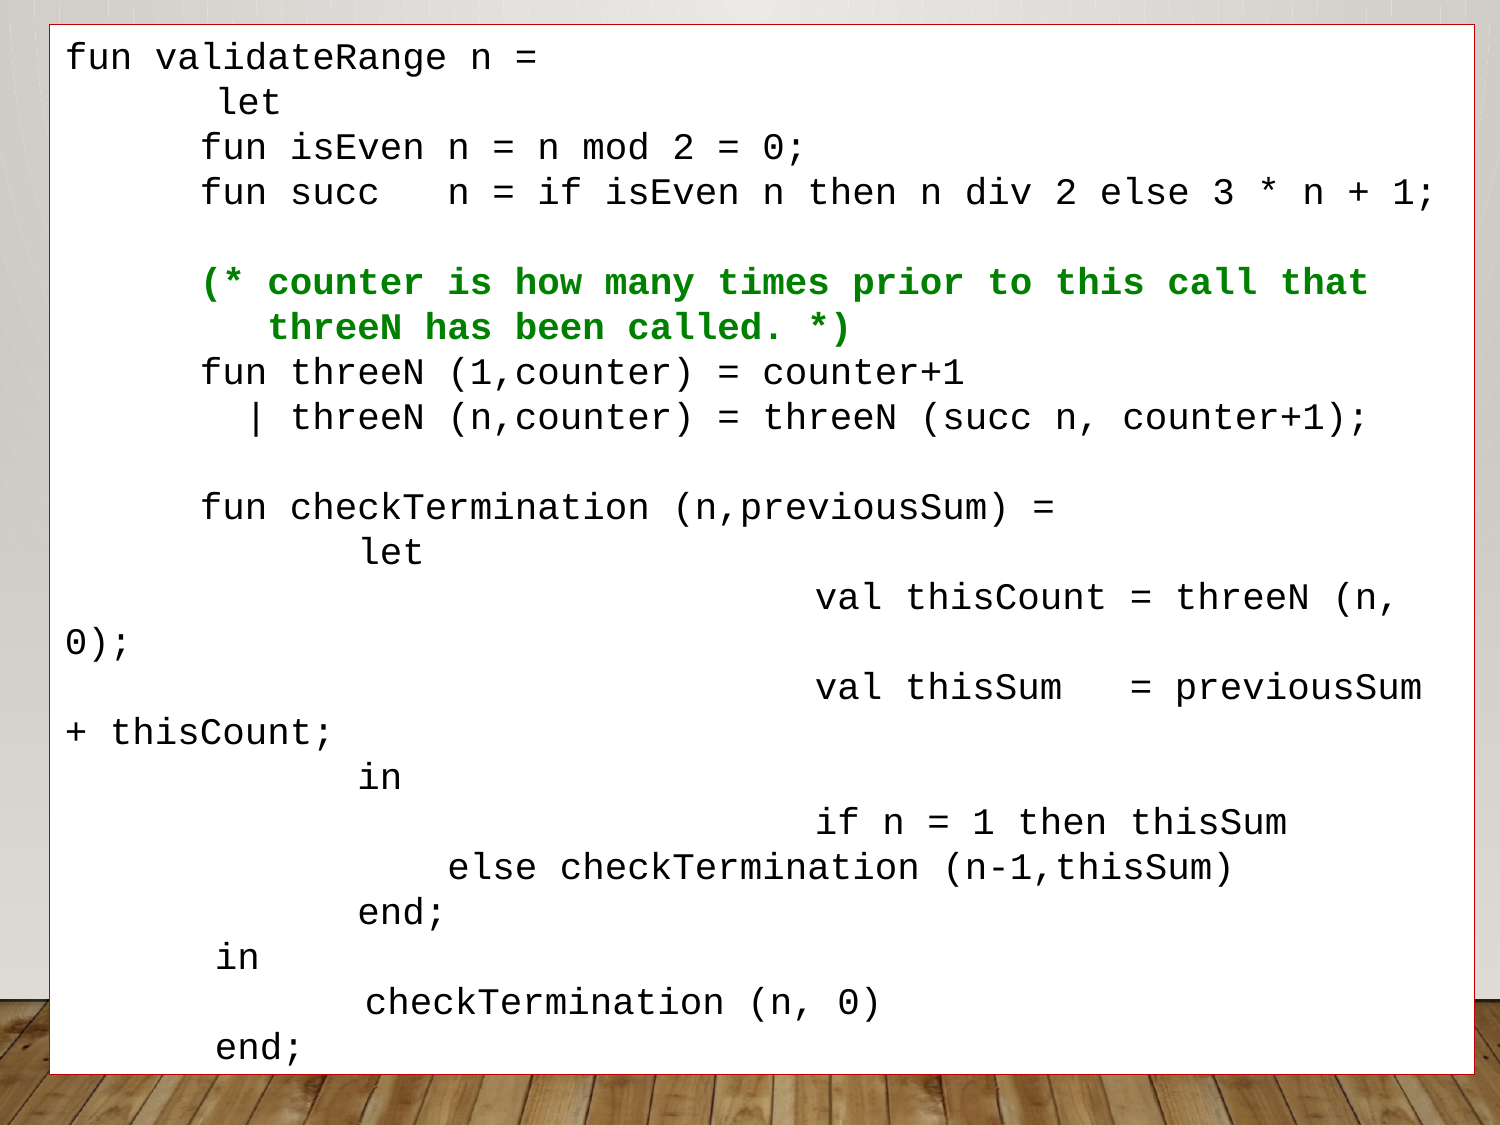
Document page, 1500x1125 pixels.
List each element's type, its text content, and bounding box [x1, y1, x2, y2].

text_box fun validateRange n = let fun isEven n = n mod 2 = 0; fun succ n = if isEven n then n div 2 else 3 * n + 1; (* counter is how many times prior to this call that threeN has been called. *) fun threeN (1,counter) = counter+1 | threeN (n,counter) = threeN (succ n, counter+1); fun checkTermination (n,previousSum) = let val thisCount = threeN (n, 0); val thisSum = previousSum + thisCount; in if n = 1 then thisSum else checkTermination (n-1,thisSum) end; in checkTermination (n, 0) end; [49, 24, 1475, 1075]
picture [0, 999, 1500, 1125]
